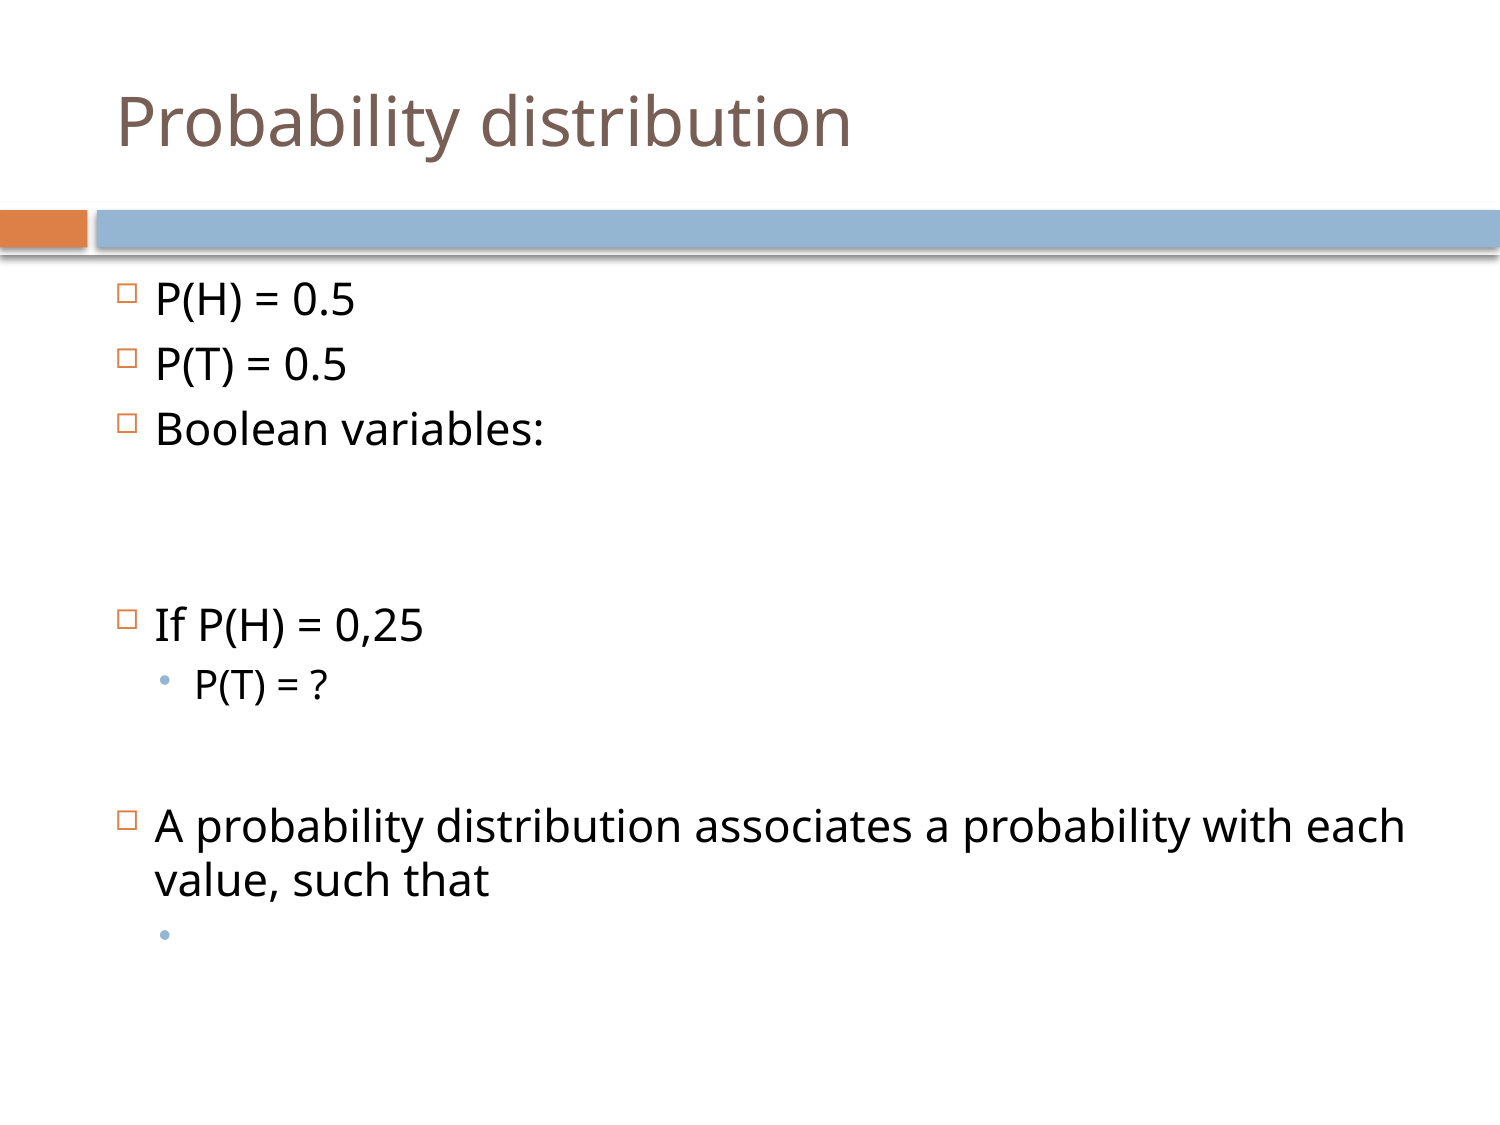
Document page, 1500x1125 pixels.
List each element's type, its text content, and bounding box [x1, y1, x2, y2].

title Probability distribution [100, 37, 1438, 200]
